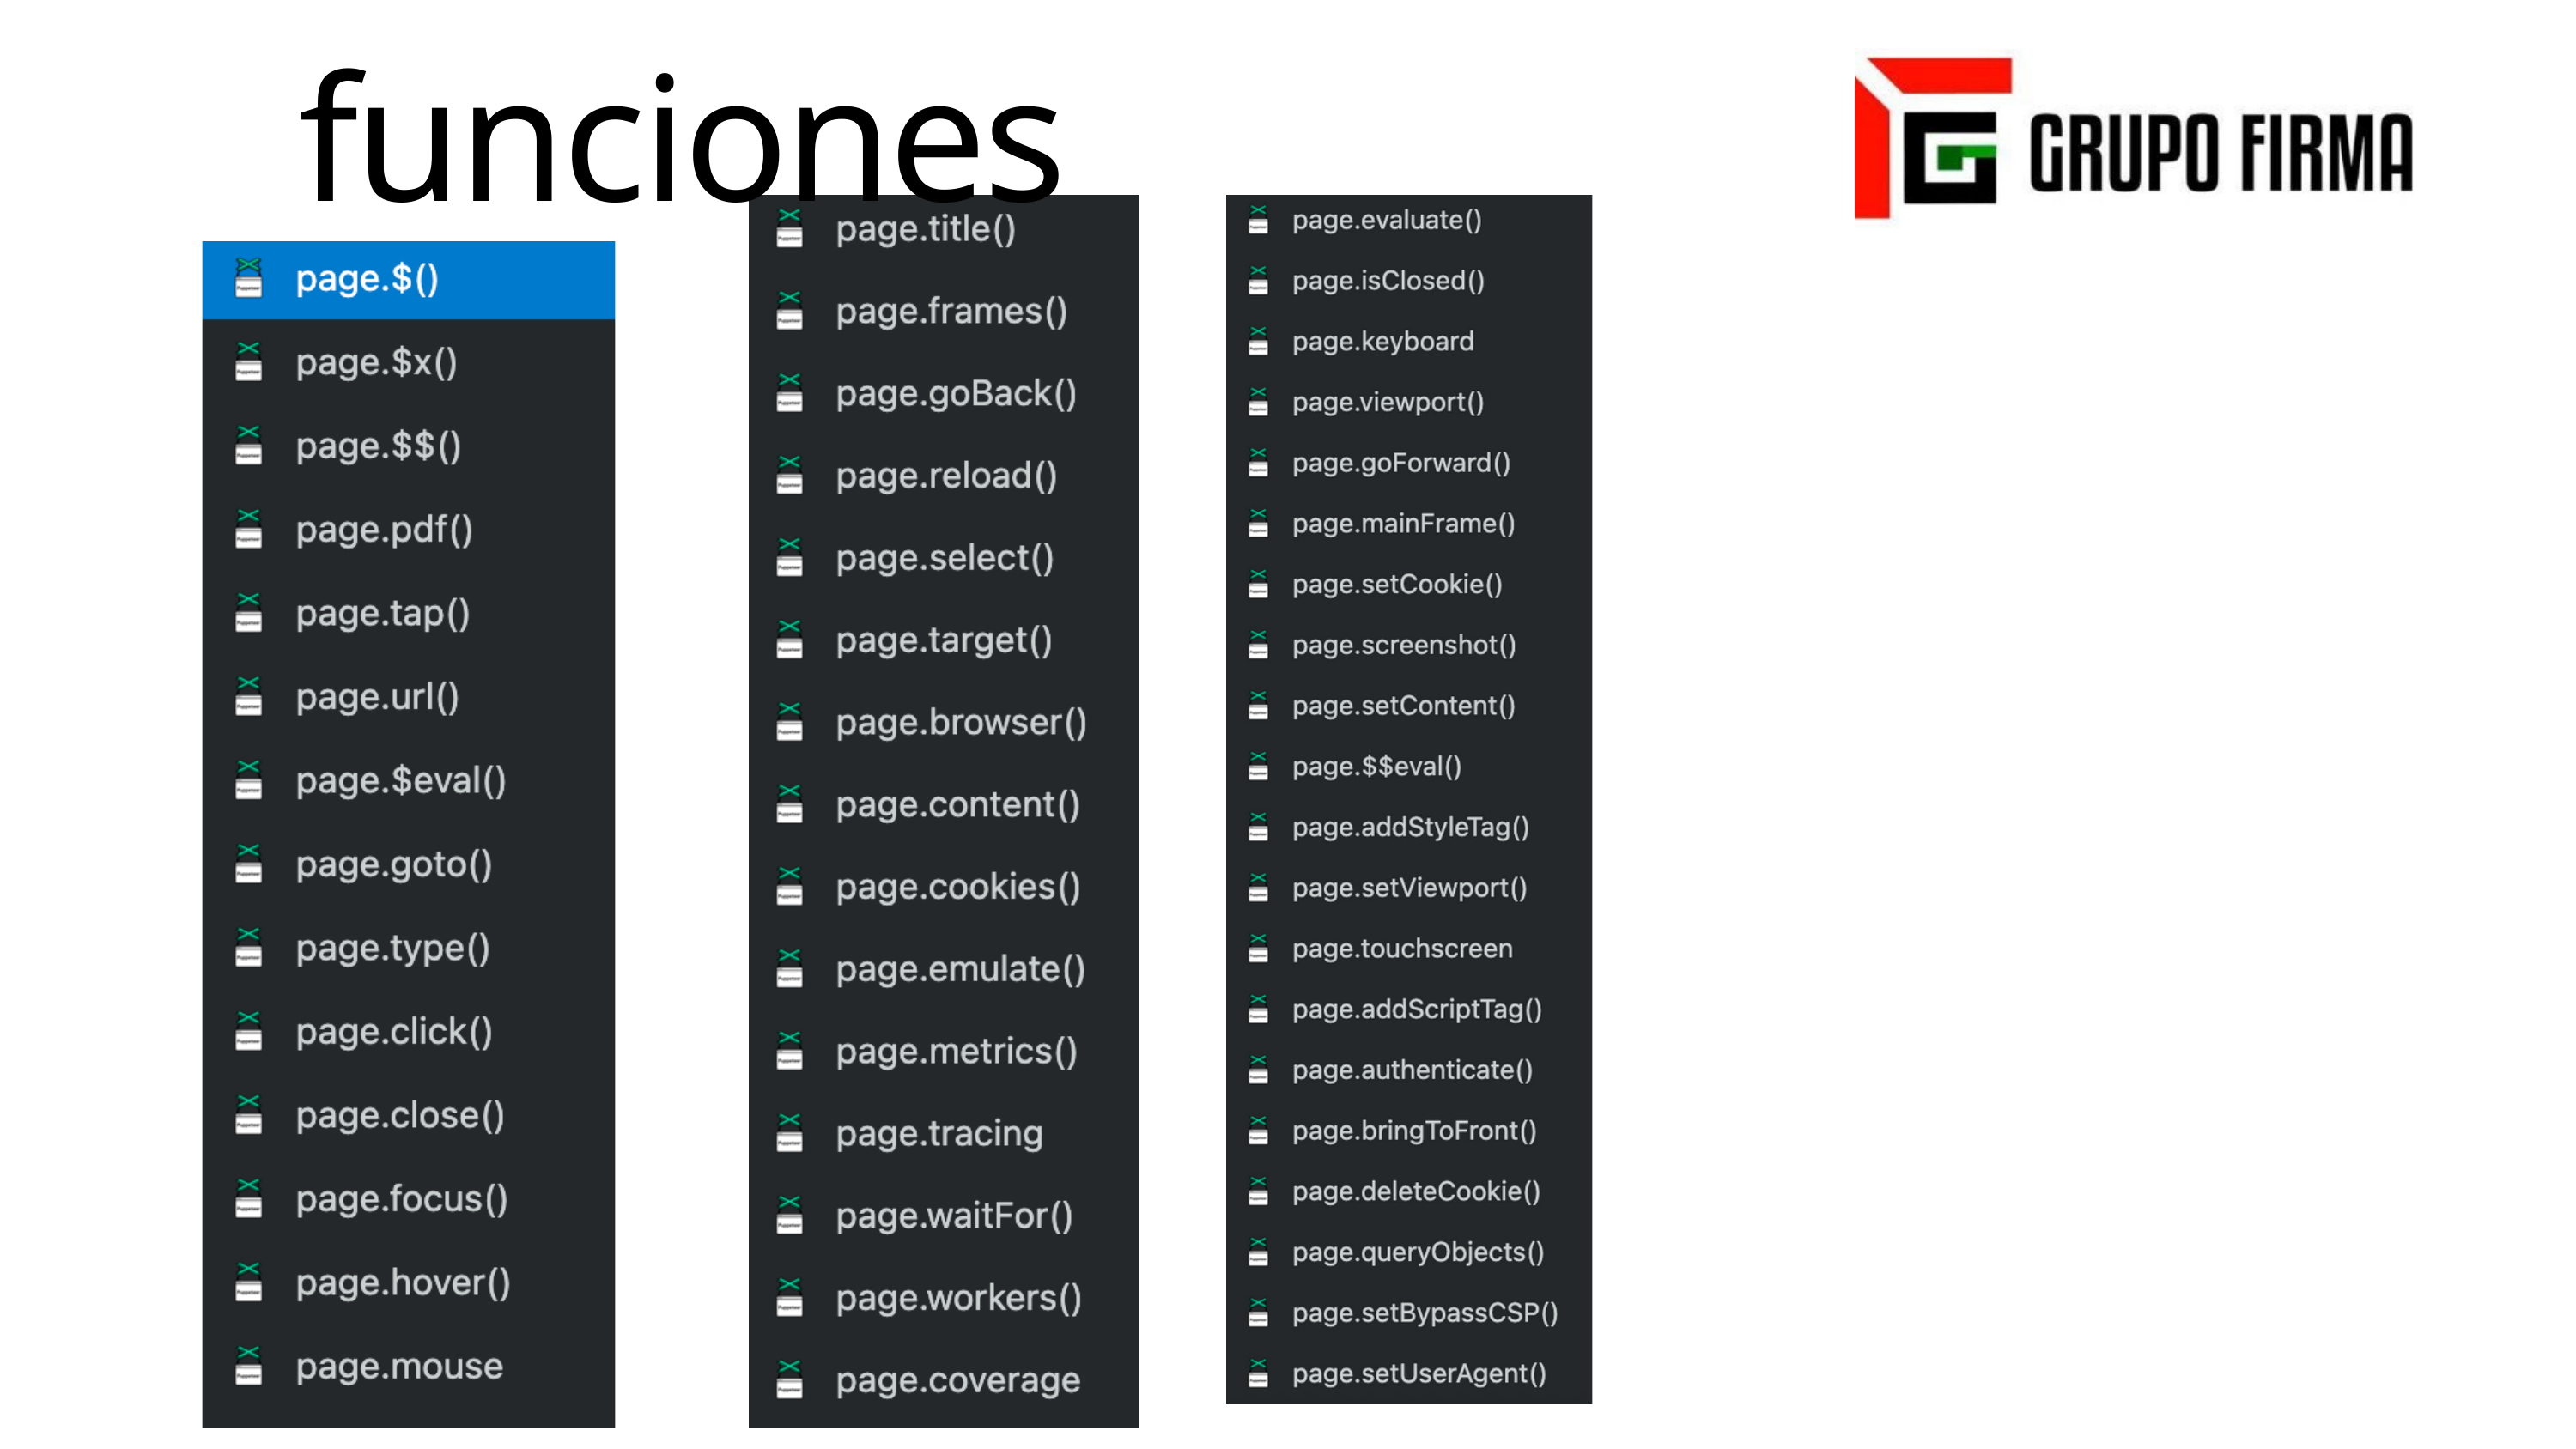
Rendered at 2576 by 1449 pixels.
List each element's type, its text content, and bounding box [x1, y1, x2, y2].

text_box funciones [0, 0, 1365, 236]
text_box [749, 236, 1139, 1428]
text_box [202, 241, 616, 1428]
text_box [1854, 48, 2414, 229]
text_box [1226, 195, 1593, 1404]
